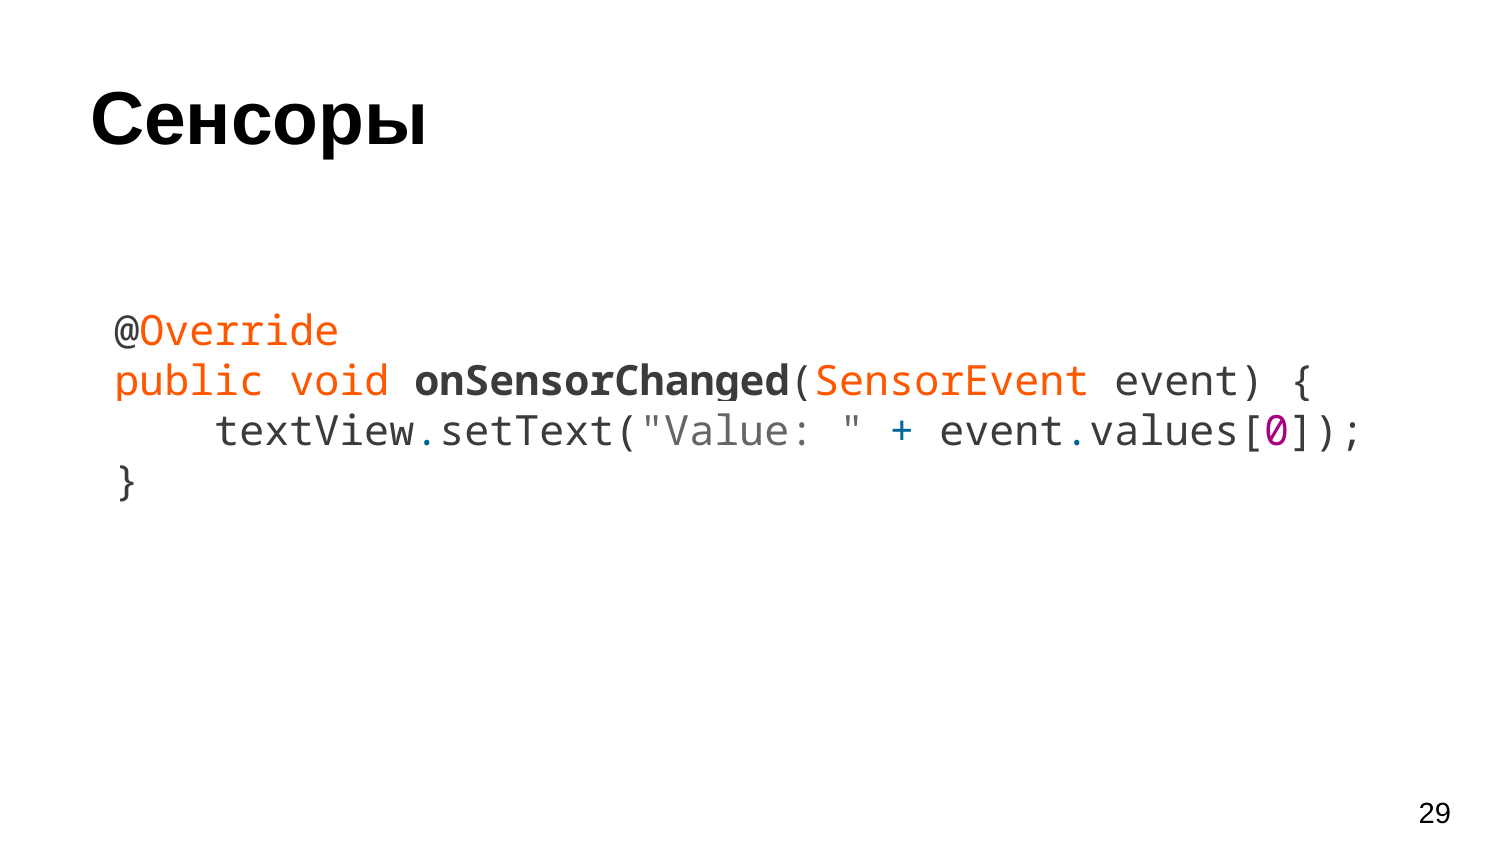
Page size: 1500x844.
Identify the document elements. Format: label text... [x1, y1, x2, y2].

title Сенсоры [75, 33, 1425, 175]
list @Override public void onSensorChanged(SensorEvent event) { textView.setText("Value: " + event.values[0]); } [99, 289, 1401, 555]
slide_number ‹#› [1403, 779, 1494, 844]
